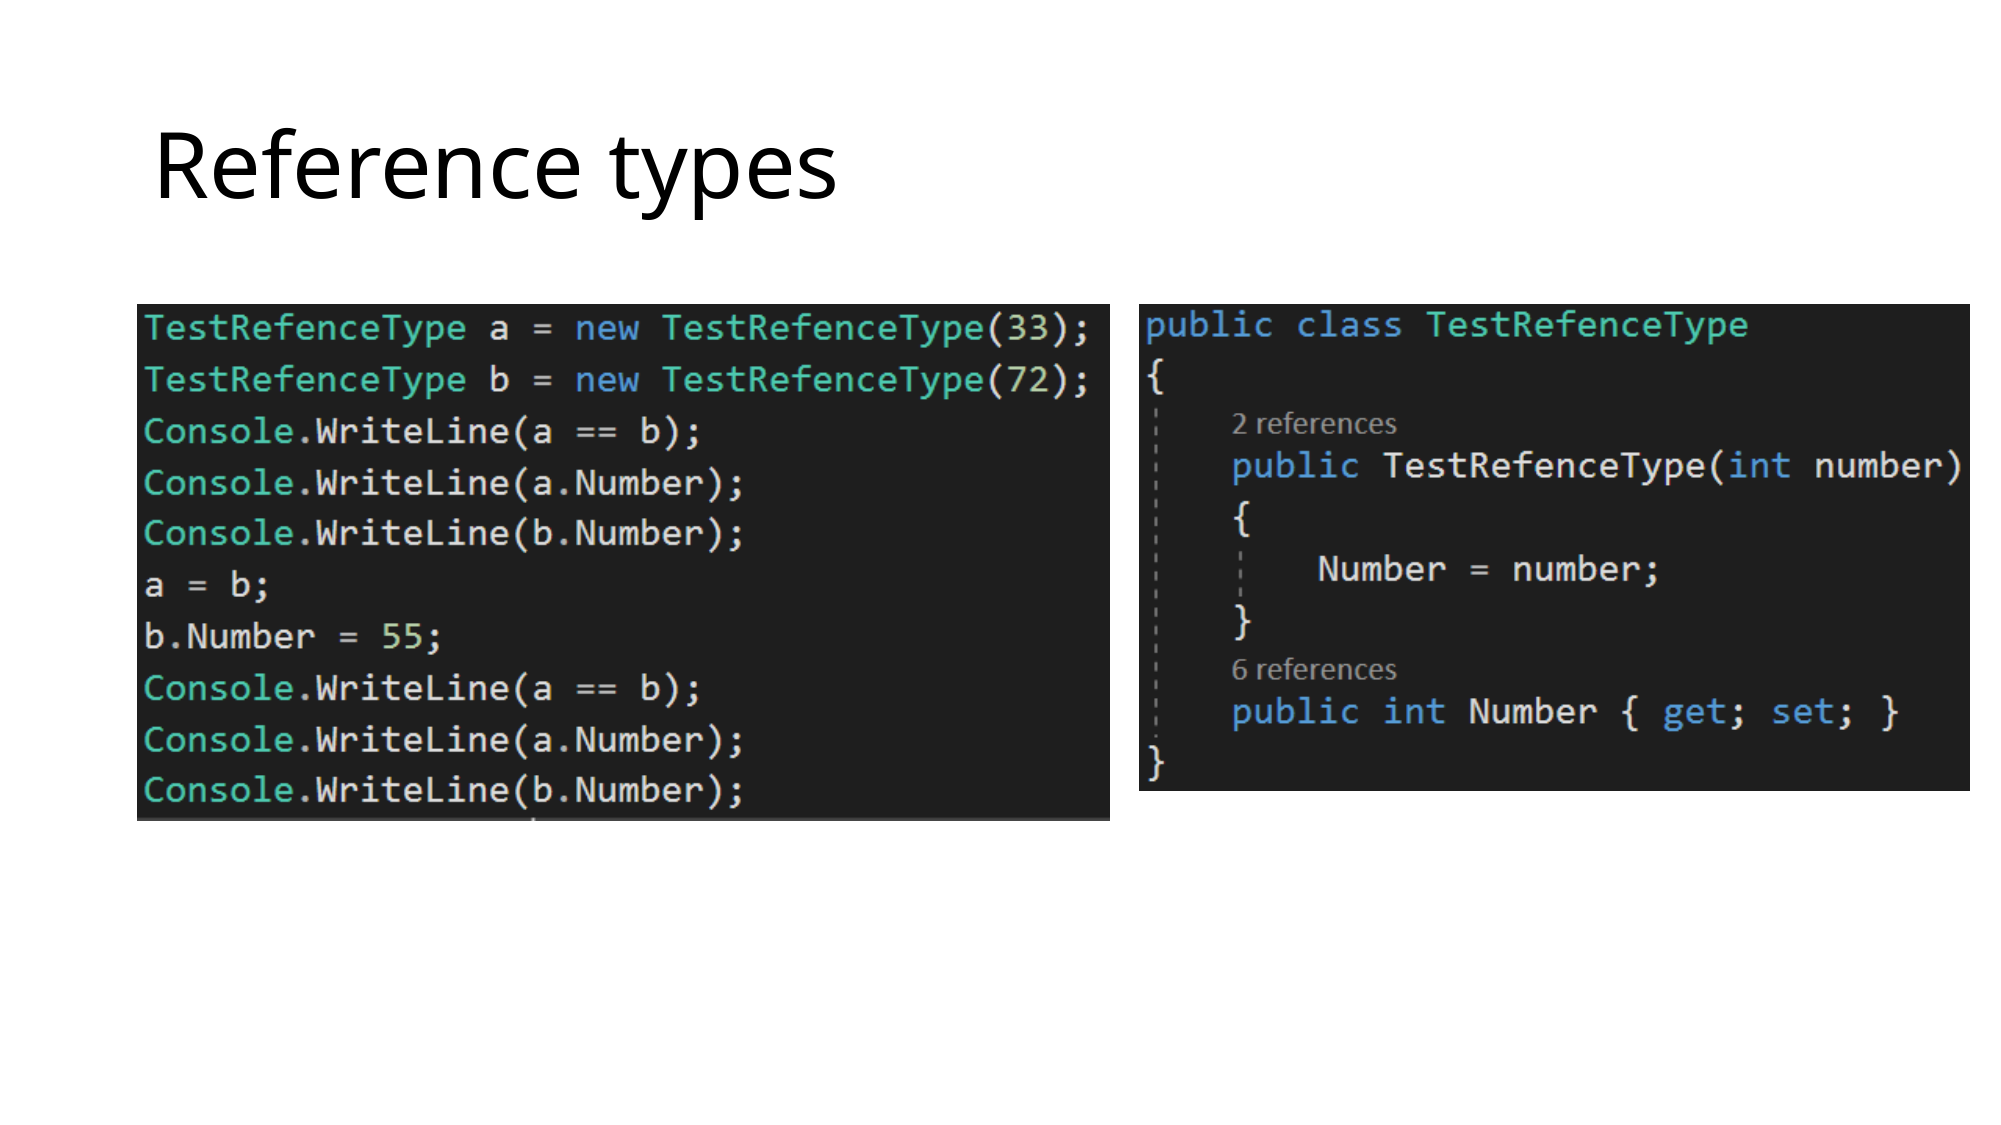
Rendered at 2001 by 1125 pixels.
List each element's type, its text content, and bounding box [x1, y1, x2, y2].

picture [1139, 304, 1970, 791]
title Reference types [137, 59, 1863, 278]
picture [137, 304, 1110, 821]
